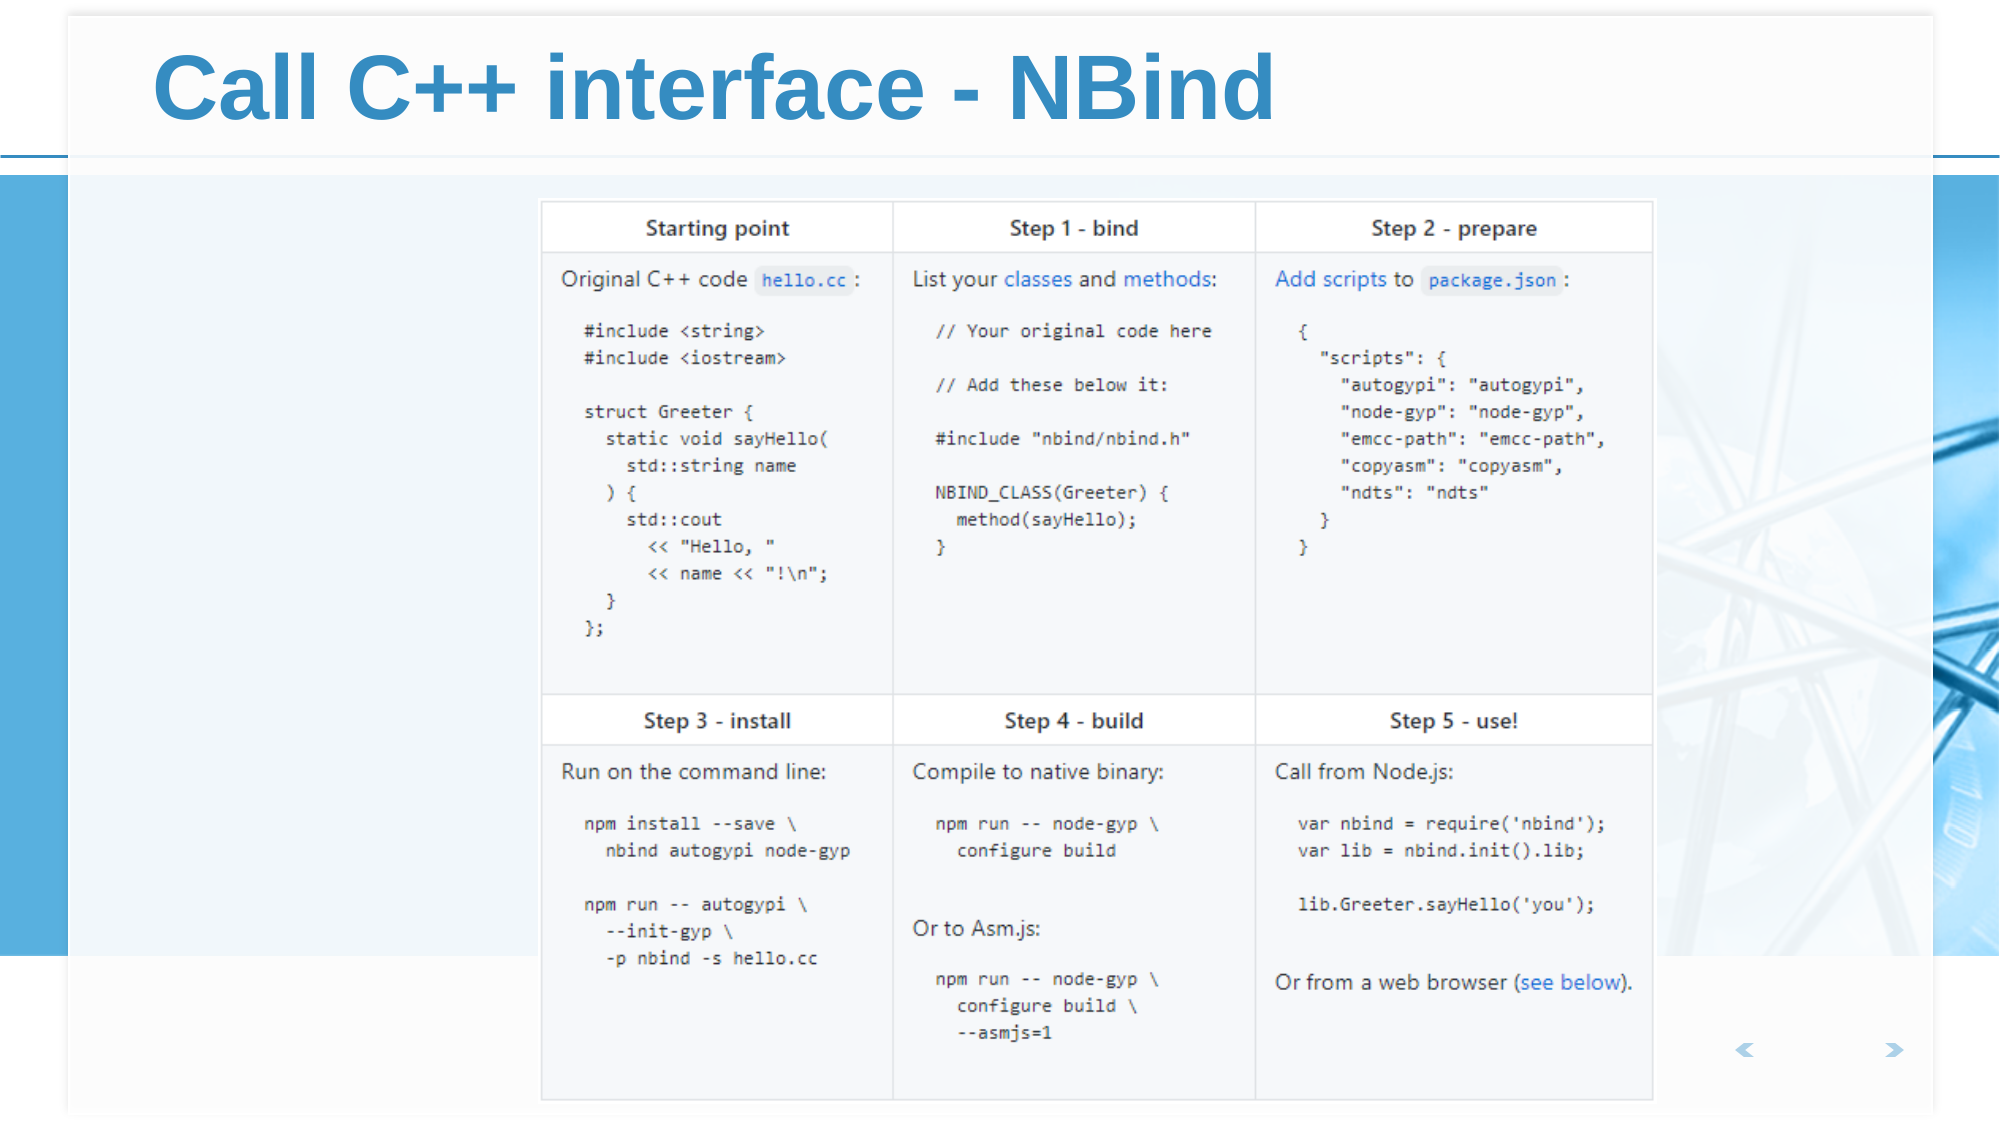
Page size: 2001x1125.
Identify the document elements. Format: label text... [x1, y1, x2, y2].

picture [0, 0, 2001, 1125]
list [538, 198, 1657, 1104]
title Call C++ interface - NBind [137, 29, 1863, 150]
